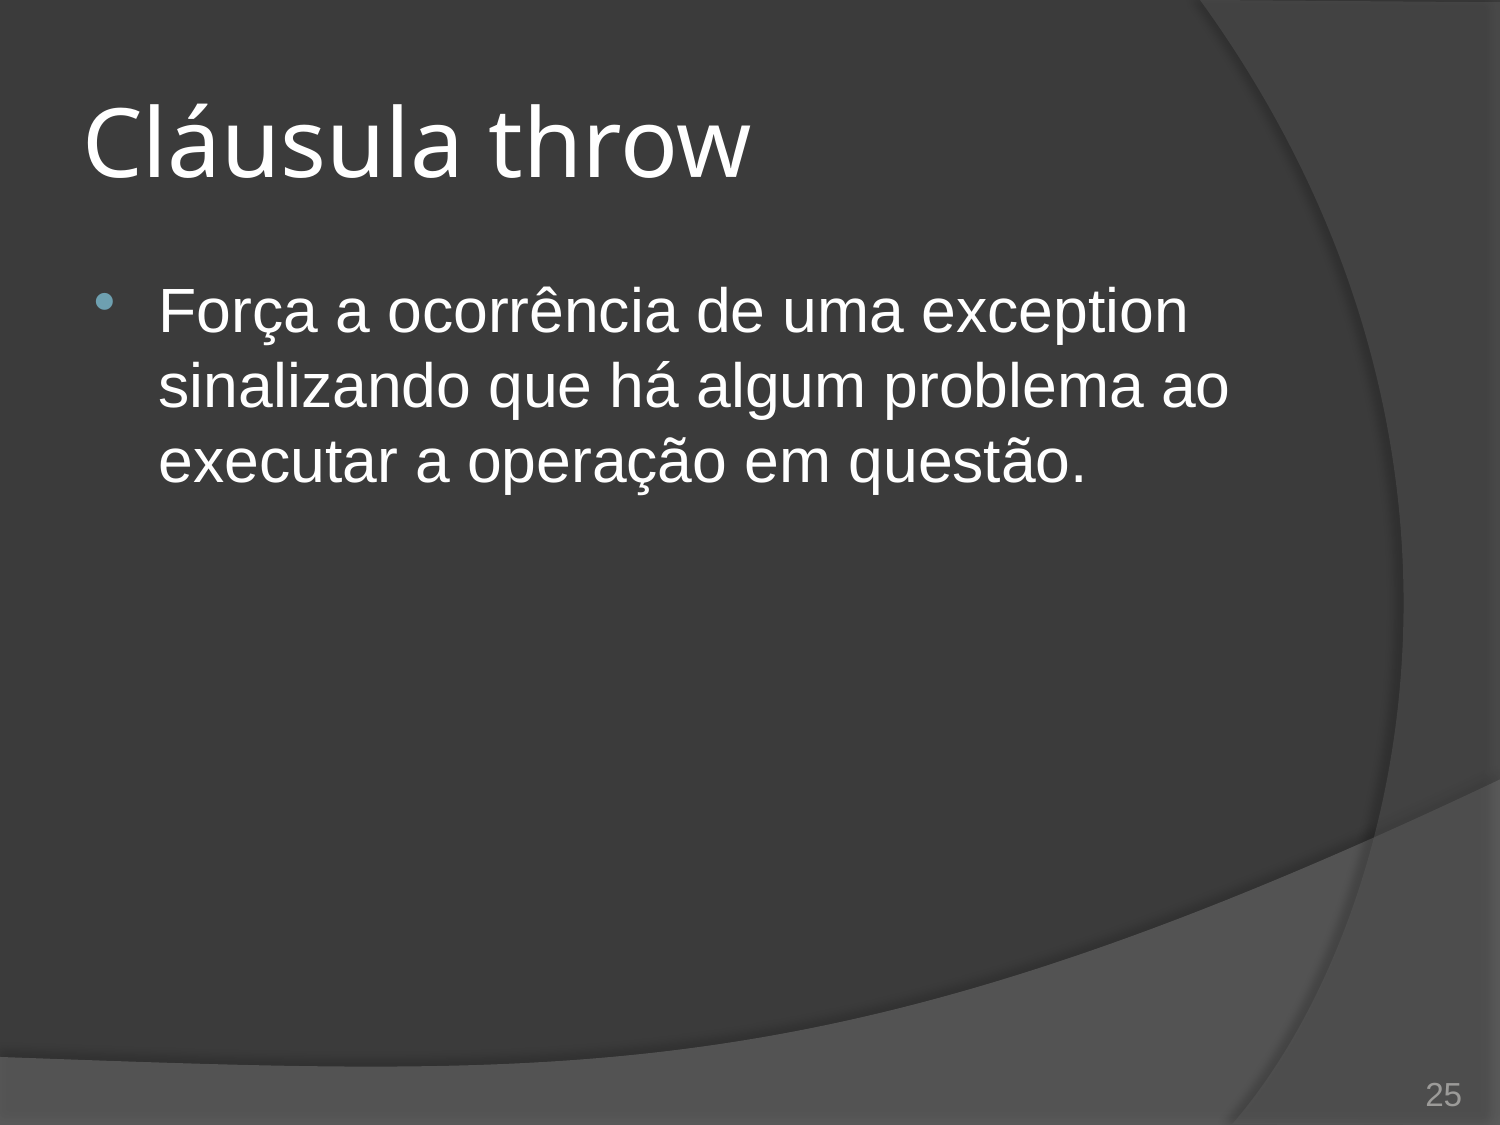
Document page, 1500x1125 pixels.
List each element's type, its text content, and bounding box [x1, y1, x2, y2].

slide_number 25 [1337, 1053, 1463, 1114]
title Cláusula throw [74, 44, 1301, 233]
list Força a ocorrência de uma exception sinalizando que há algum problema ao executar a operação em questão. [74, 262, 1318, 1006]
